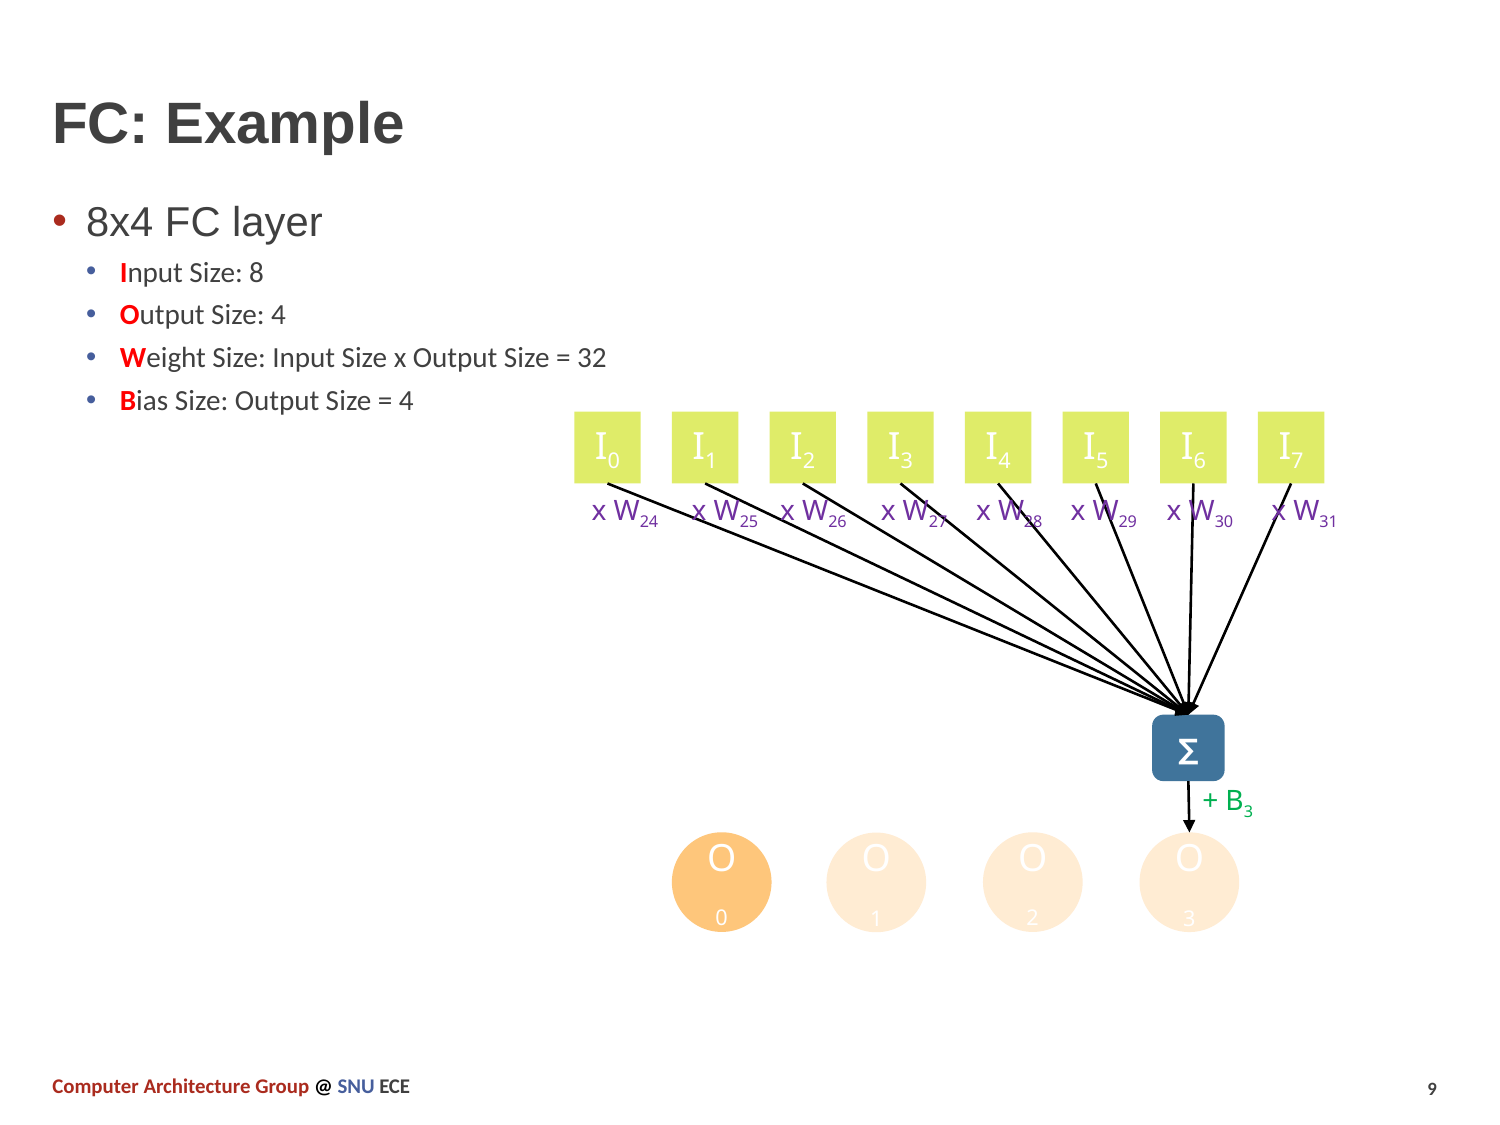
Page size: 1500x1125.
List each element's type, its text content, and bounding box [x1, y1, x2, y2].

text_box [997, 483, 1095, 715]
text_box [704, 483, 802, 715]
text_box x W24 [576, 485, 606, 539]
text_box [1188, 483, 1292, 715]
text_box I6 [1159, 410, 1228, 483]
text_box O3 [1137, 831, 1241, 934]
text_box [1095, 483, 1188, 715]
text_box I5 [1061, 410, 1131, 482]
text_box O2 [981, 830, 1085, 934]
text_box I4 [963, 410, 1033, 482]
text_box O1 [824, 830, 928, 934]
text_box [607, 483, 704, 715]
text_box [802, 483, 900, 715]
text_box I0 [573, 410, 642, 485]
text_box I3 [866, 410, 935, 482]
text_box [900, 483, 997, 715]
text_box x W31 [1293, 485, 1353, 539]
text_box I2 [768, 410, 838, 483]
list 8x4 FC layer Input Size: 8 Output Size: 4 Weight Size: Input Size x Output Size = 32 Bias Size: Output Size = 4 [37, 187, 1463, 1035]
text_box O0 [670, 830, 774, 934]
text_box I7 [1256, 410, 1326, 485]
text_box ∑ [1150, 727, 1227, 783]
text_box + B3 [1187, 774, 1287, 828]
title FC: Example [37, 24, 1425, 163]
text_box I1 [670, 410, 740, 483]
